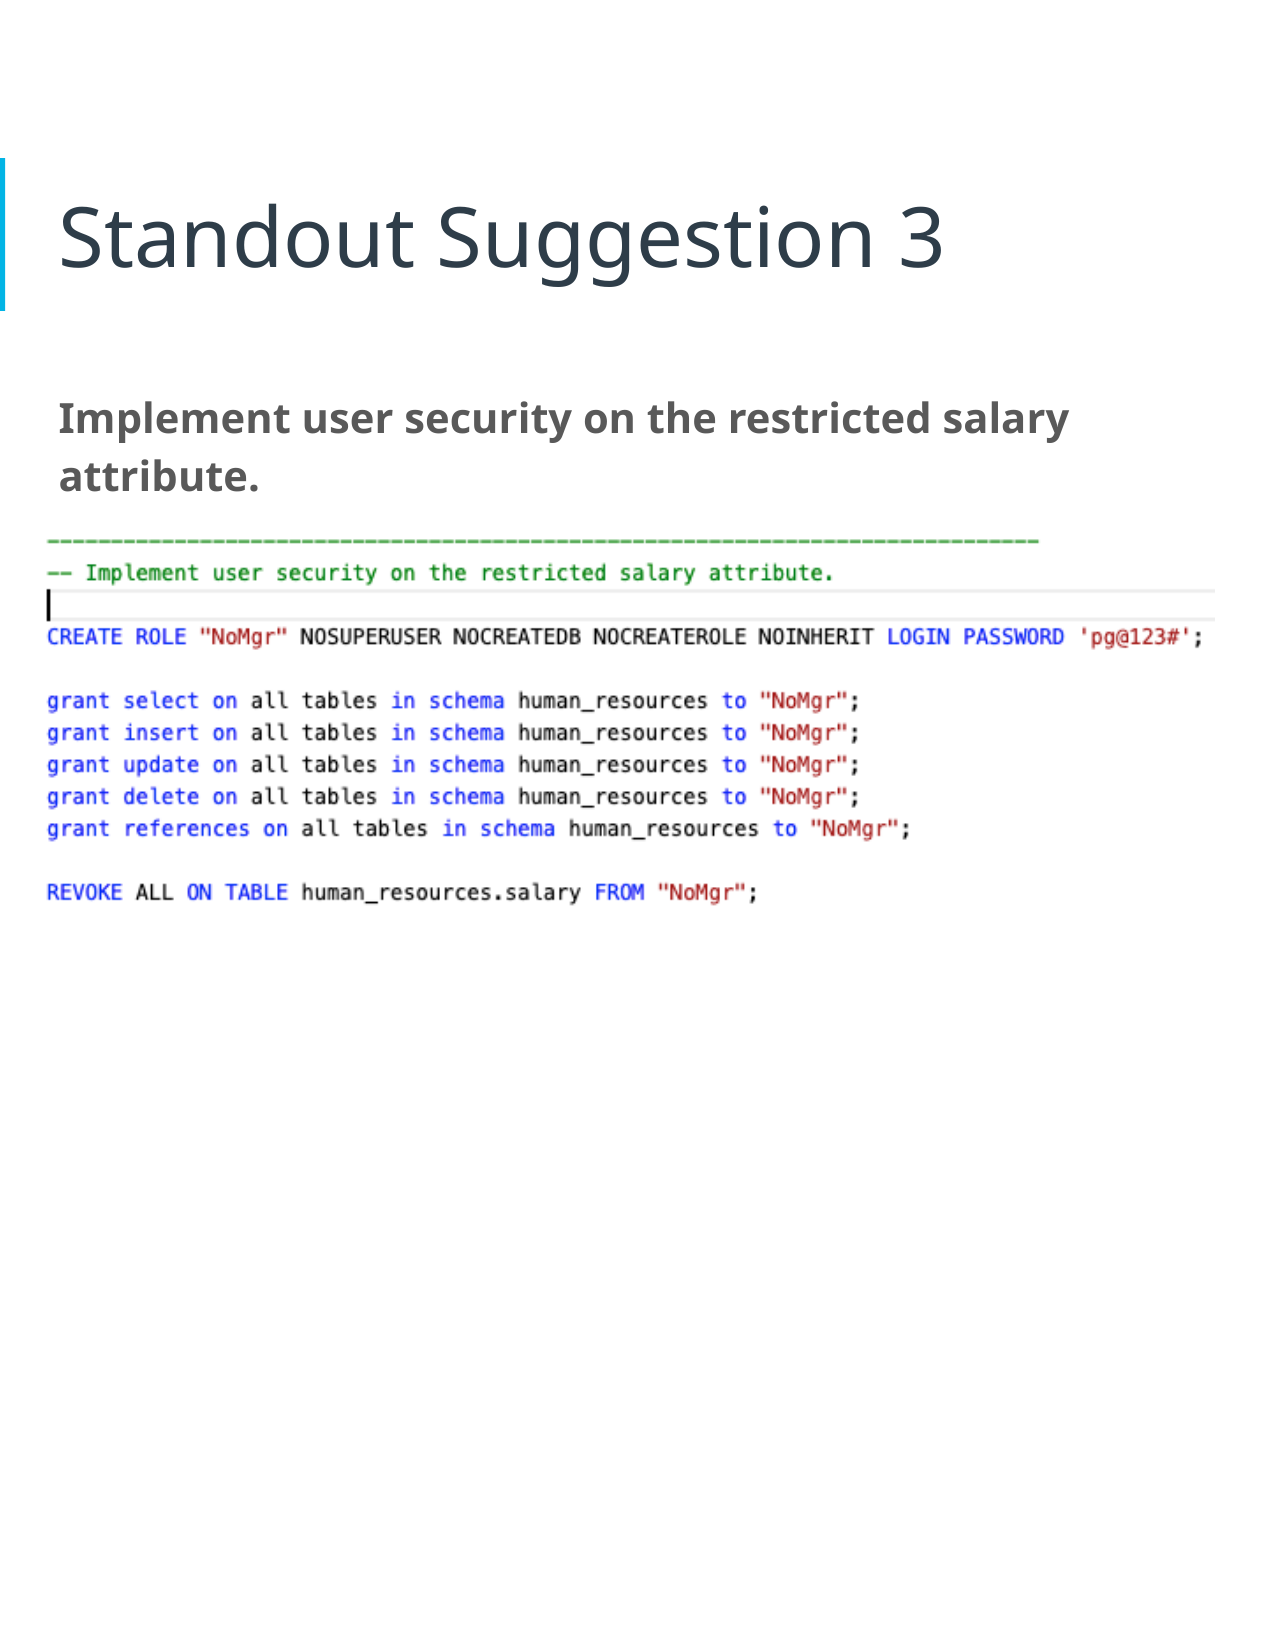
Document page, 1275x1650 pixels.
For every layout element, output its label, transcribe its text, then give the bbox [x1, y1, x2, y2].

title Standout Suggestion 3 [43, 142, 1232, 327]
list Implement user security on the restricted salary attribute. [43, 369, 1232, 1639]
picture [25, 531, 1215, 919]
